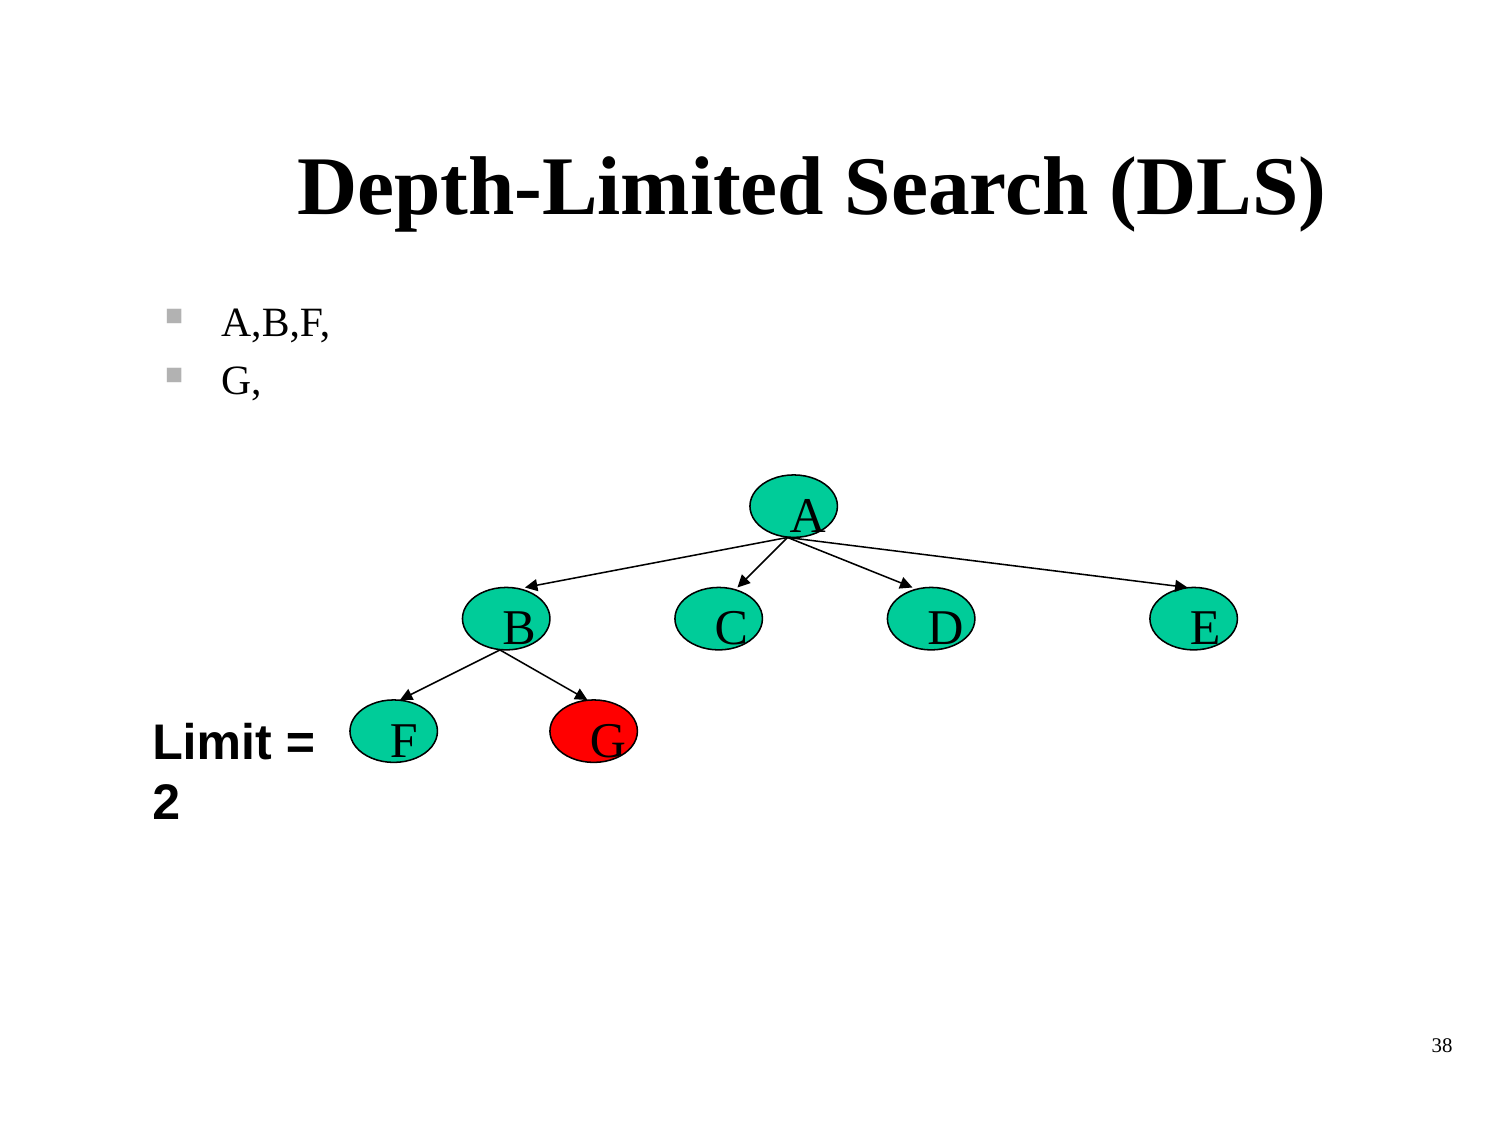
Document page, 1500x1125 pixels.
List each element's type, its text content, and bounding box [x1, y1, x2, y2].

text_box A,B,F, G, [149, 287, 1425, 425]
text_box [349, 699, 438, 763]
text_box [401, 658, 485, 698]
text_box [462, 587, 551, 651]
text_box [738, 546, 780, 585]
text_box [749, 474, 838, 538]
title Depth-Limited Search (DLS) [174, 87, 1451, 276]
slide_number 38 [1154, 1023, 1468, 1100]
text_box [1149, 587, 1238, 651]
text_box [887, 587, 976, 651]
text_box [528, 544, 749, 585]
text_box [1175, 579, 1184, 585]
text_box [513, 658, 587, 698]
text_box Limit = 2 [137, 702, 338, 837]
text_box [808, 546, 911, 585]
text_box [674, 587, 763, 651]
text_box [549, 699, 638, 763]
